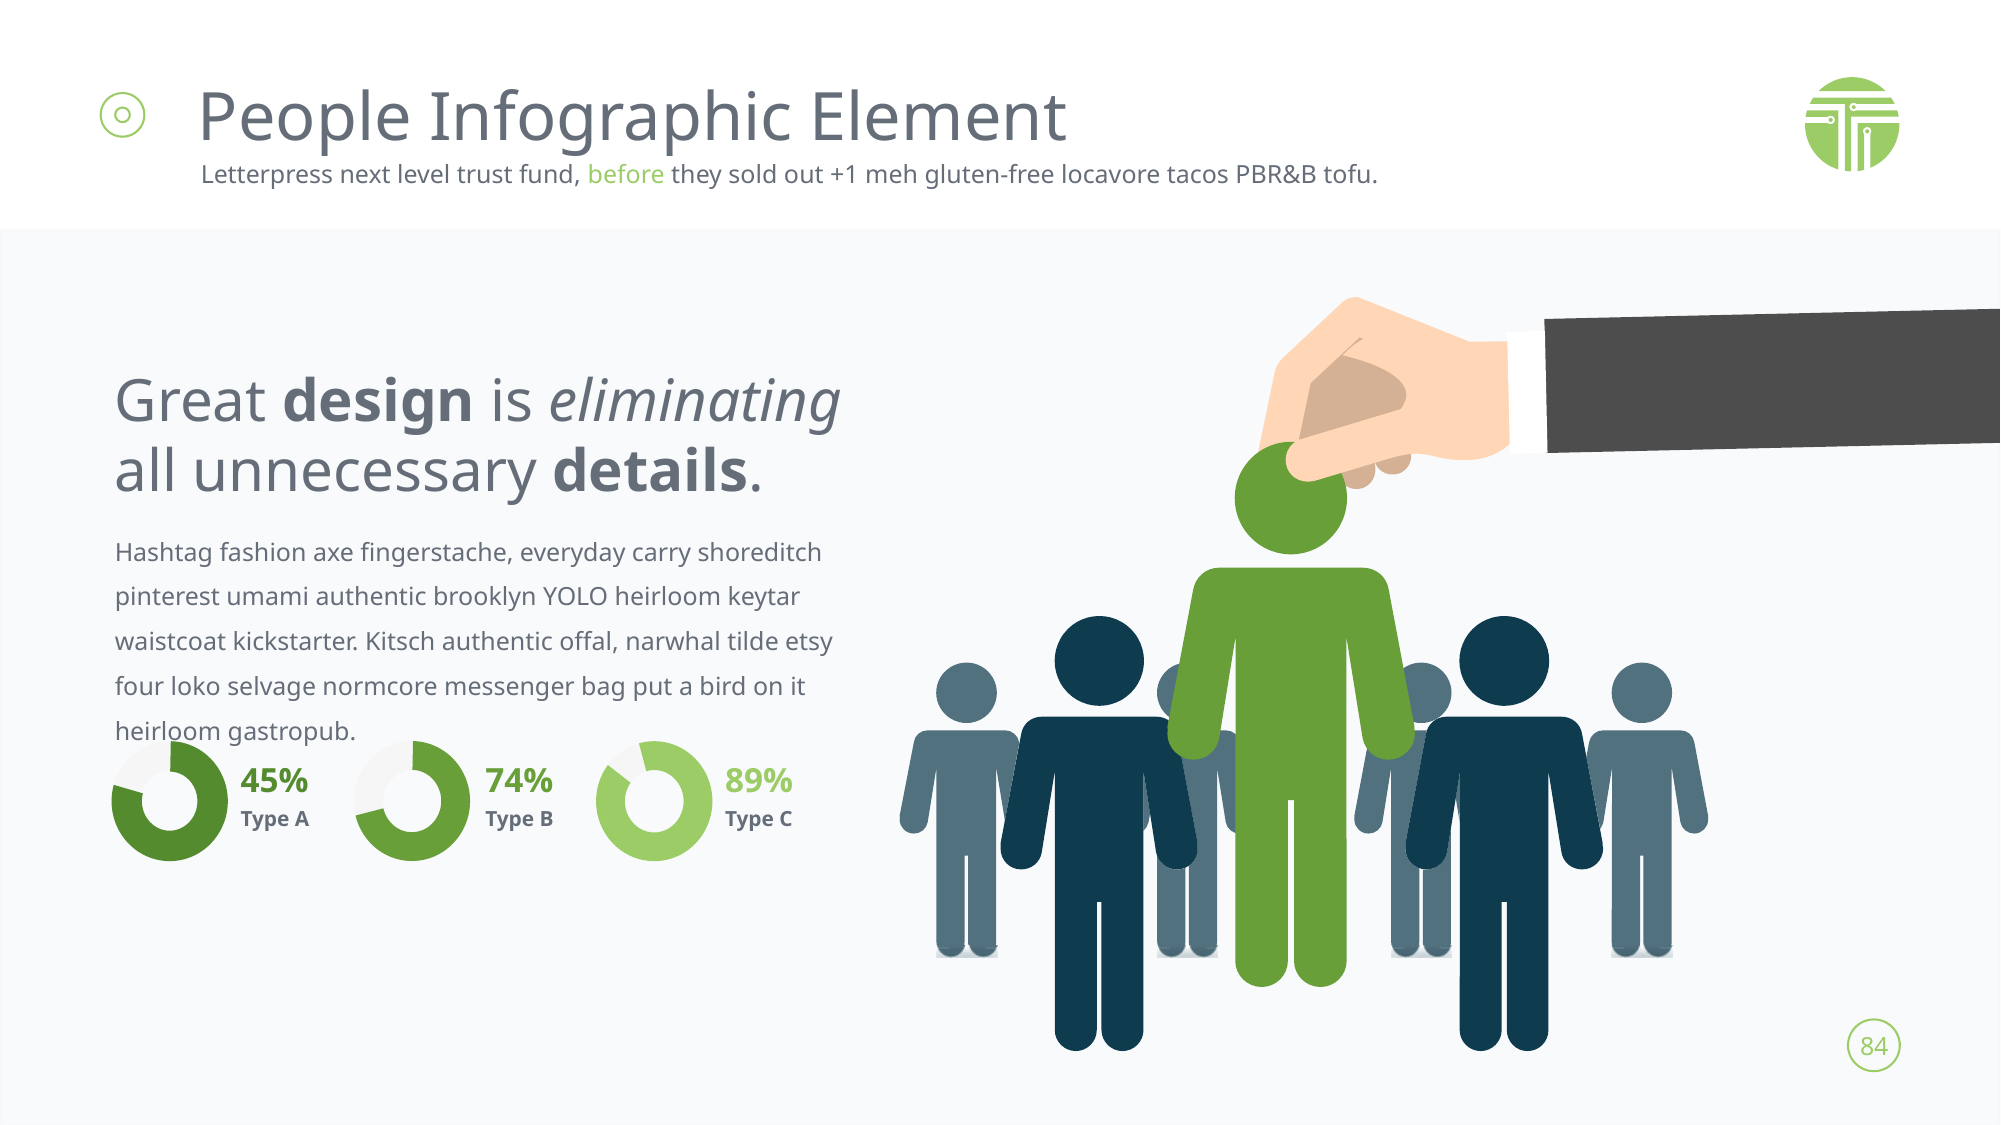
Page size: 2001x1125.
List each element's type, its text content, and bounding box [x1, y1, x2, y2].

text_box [353, 741, 560, 862]
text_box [899, 615, 1709, 1052]
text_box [596, 741, 800, 862]
text_box Hashtag fashion axe fingerstache, everyday carry shoreditch pinterest umami authentic brooklyn YOLO heirloom keytar waistcoat kickstarter. Kitsch authentic offal, narwhal tilde etsy four loko selvage normcore messenger bag put a bird on it heirloom gastropub. [100, 513, 899, 753]
list People Infographic Element [182, 74, 1694, 155]
text_box Great design is eliminating all unnecessary details. [100, 356, 919, 511]
list Letterpress next level trust fund, before they sold out +1 meh gluten-free locavore tacos PBR&B tofu. [185, 154, 1694, 199]
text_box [1167, 295, 2000, 988]
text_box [111, 741, 315, 862]
